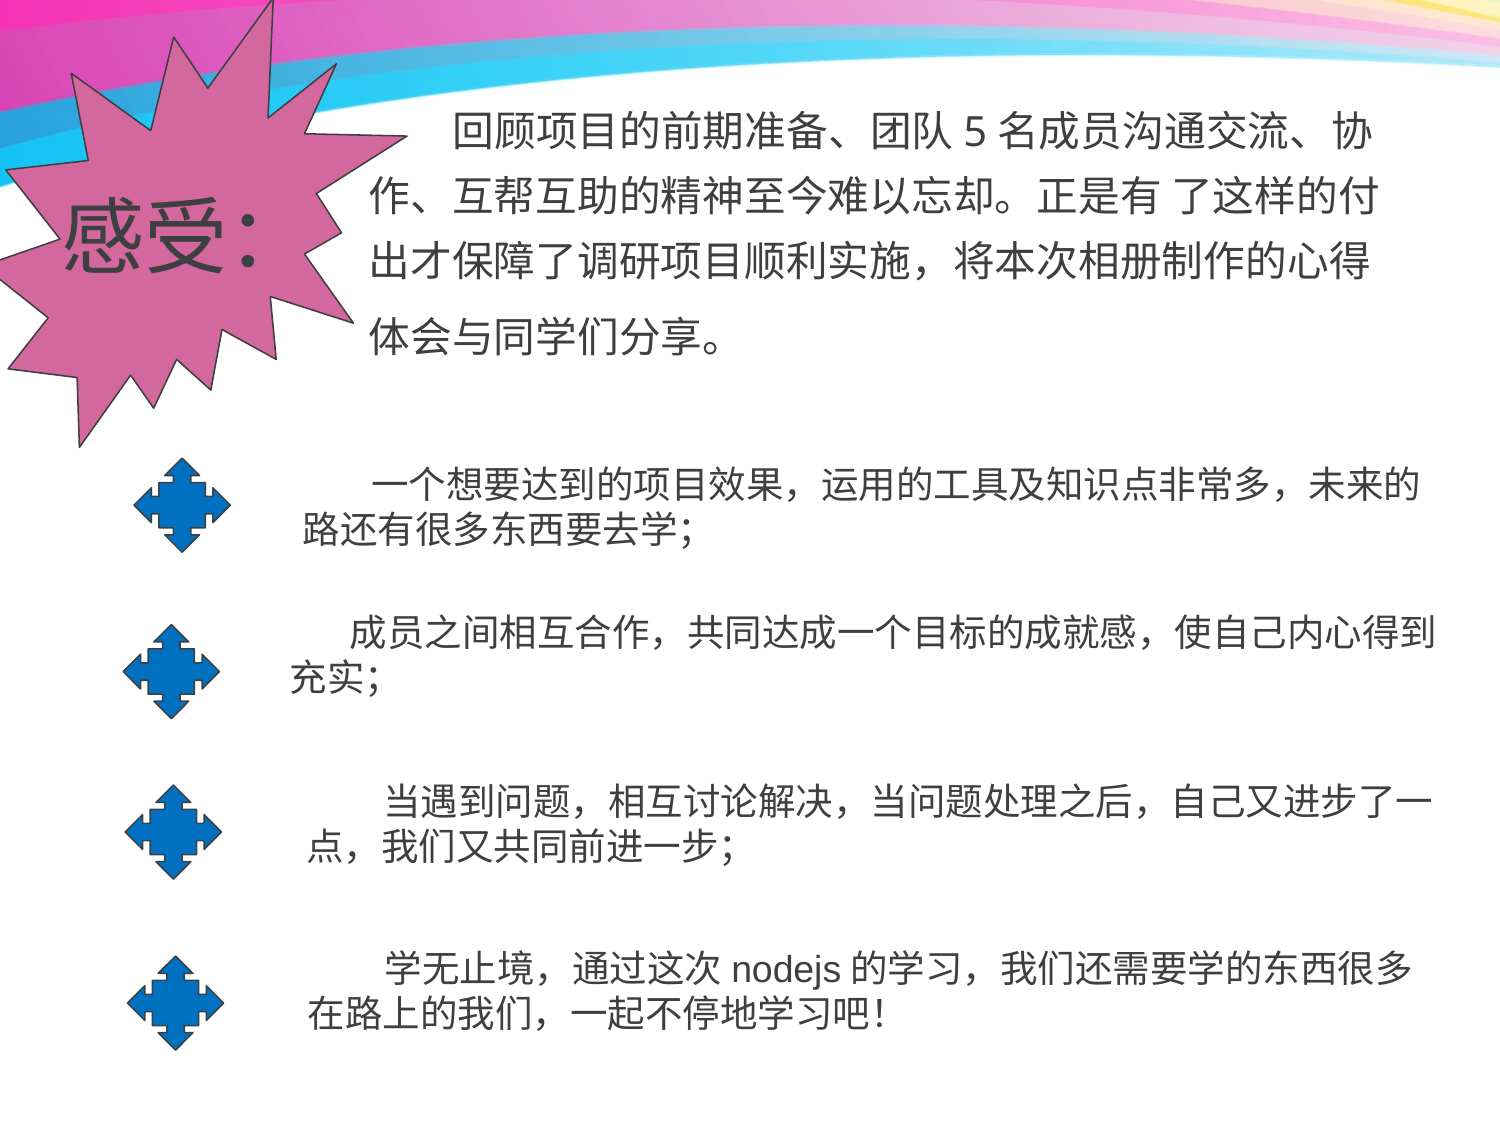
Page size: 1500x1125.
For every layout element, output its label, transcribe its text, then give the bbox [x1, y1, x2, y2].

picture [0, 0, 270, 168]
text_box [5, 0, 408, 222]
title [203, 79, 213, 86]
text_box 学无止境，通过这次nodejs的学习，我们还需要学的东西很多 在路上的我们，一起不停地学习吧！ [293, 937, 1428, 1042]
picture [0, 0, 1500, 584]
text_box [326, 208, 342, 242]
picture [0, 181, 46, 259]
text_box 一个想要达到的项目效果，运用的工具及知识点非常多，未来的 路还有很多东西要去学； [288, 453, 1437, 559]
text_box 当遇到问题，相互讨论解决，当问题处理之后，自己又进步了一 点，我们又共同前进一步； [291, 770, 1449, 875]
text_box 感受： [46, 177, 326, 292]
text_box [0, 243, 354, 448]
text_box [123, 624, 220, 719]
text_box [133, 458, 231, 553]
title 回顾项目的前期准备、团队5名成员沟通交流、协作、互帮互助的精神至今难以忘却。正是有 了这样的付出才保障了调研项目顺利实施，将本次相册制作的心得体会与同学们分享。 [215, 79, 1416, 371]
text_box 成员之间相互合作，共同达成一个目标的成就感，使自己内心得到 充实； [274, 601, 1452, 707]
text_box [125, 785, 222, 880]
text_box [127, 956, 224, 1051]
